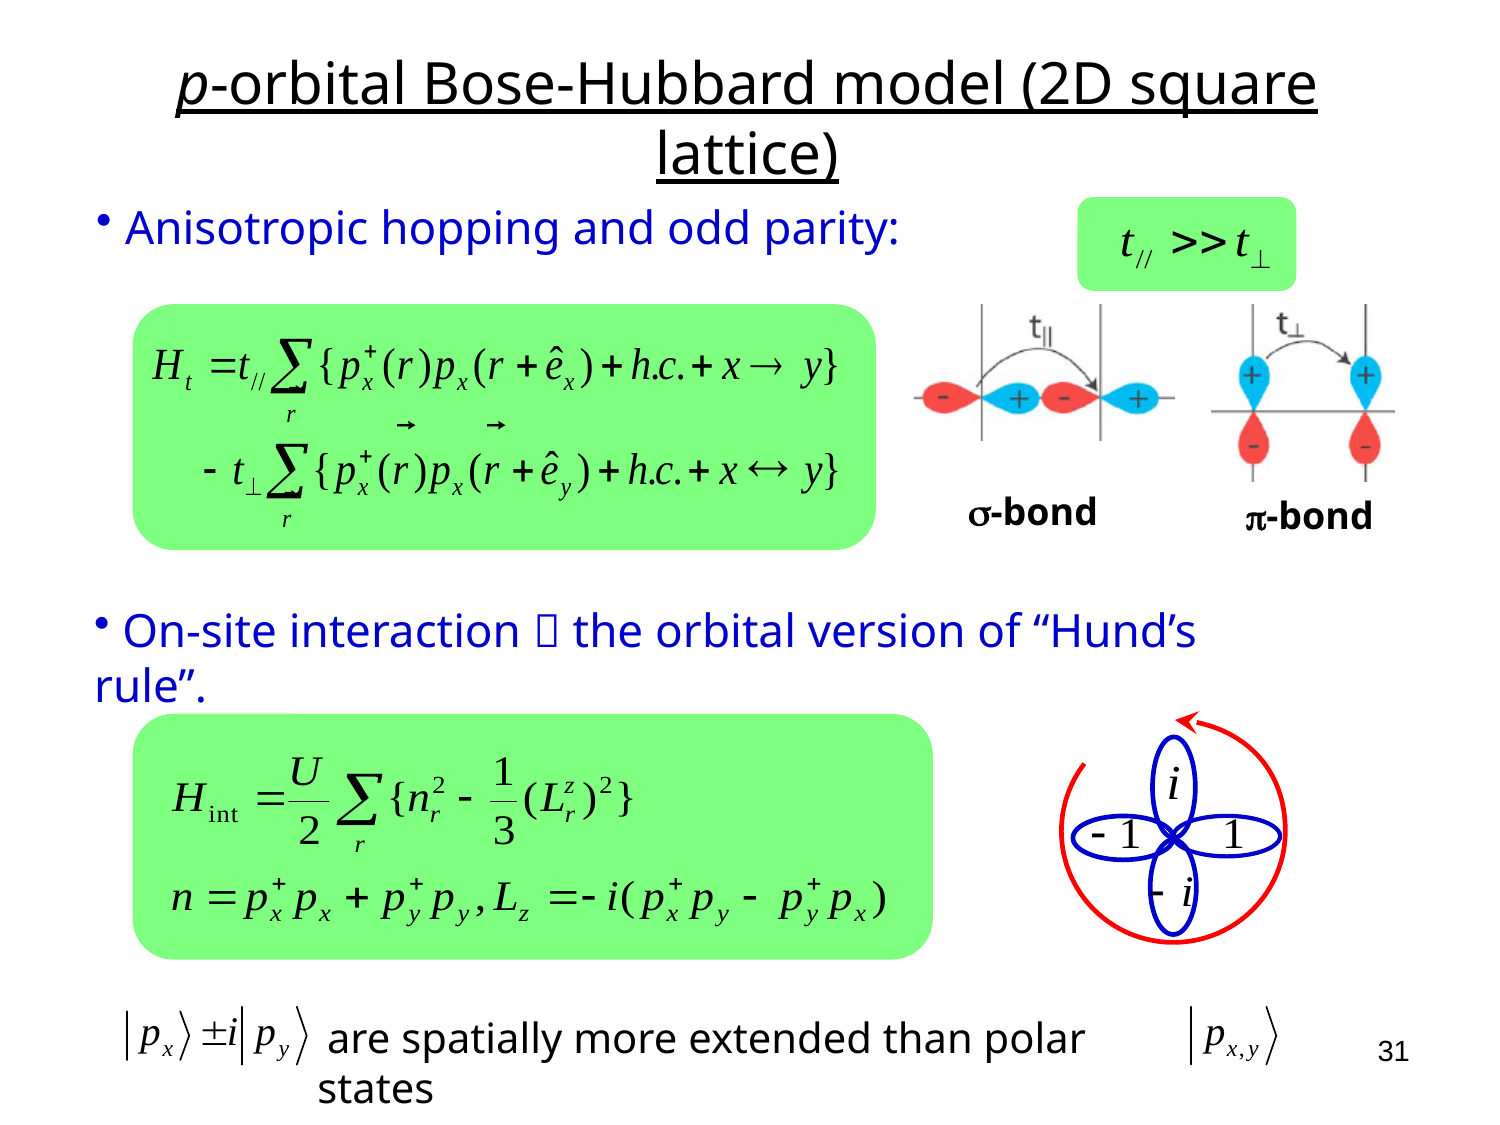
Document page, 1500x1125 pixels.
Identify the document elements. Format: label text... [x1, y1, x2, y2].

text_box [163, 745, 896, 935]
text_box On-site interaction  the orbital version of “Hund’s rule”. [79, 593, 1305, 719]
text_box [1061, 719, 1286, 943]
text_box Anisotropic hopping and odd parity: [82, 190, 920, 261]
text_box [1077, 196, 1297, 292]
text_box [913, 303, 1395, 546]
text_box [144, 329, 845, 538]
title p-orbital Bose-Hubbard model (2D square lattice) [76, 72, 1418, 161]
text_box [132, 713, 933, 960]
slide_number 31 [1074, 1024, 1426, 1103]
text_box [132, 304, 876, 551]
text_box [118, 998, 1286, 1074]
